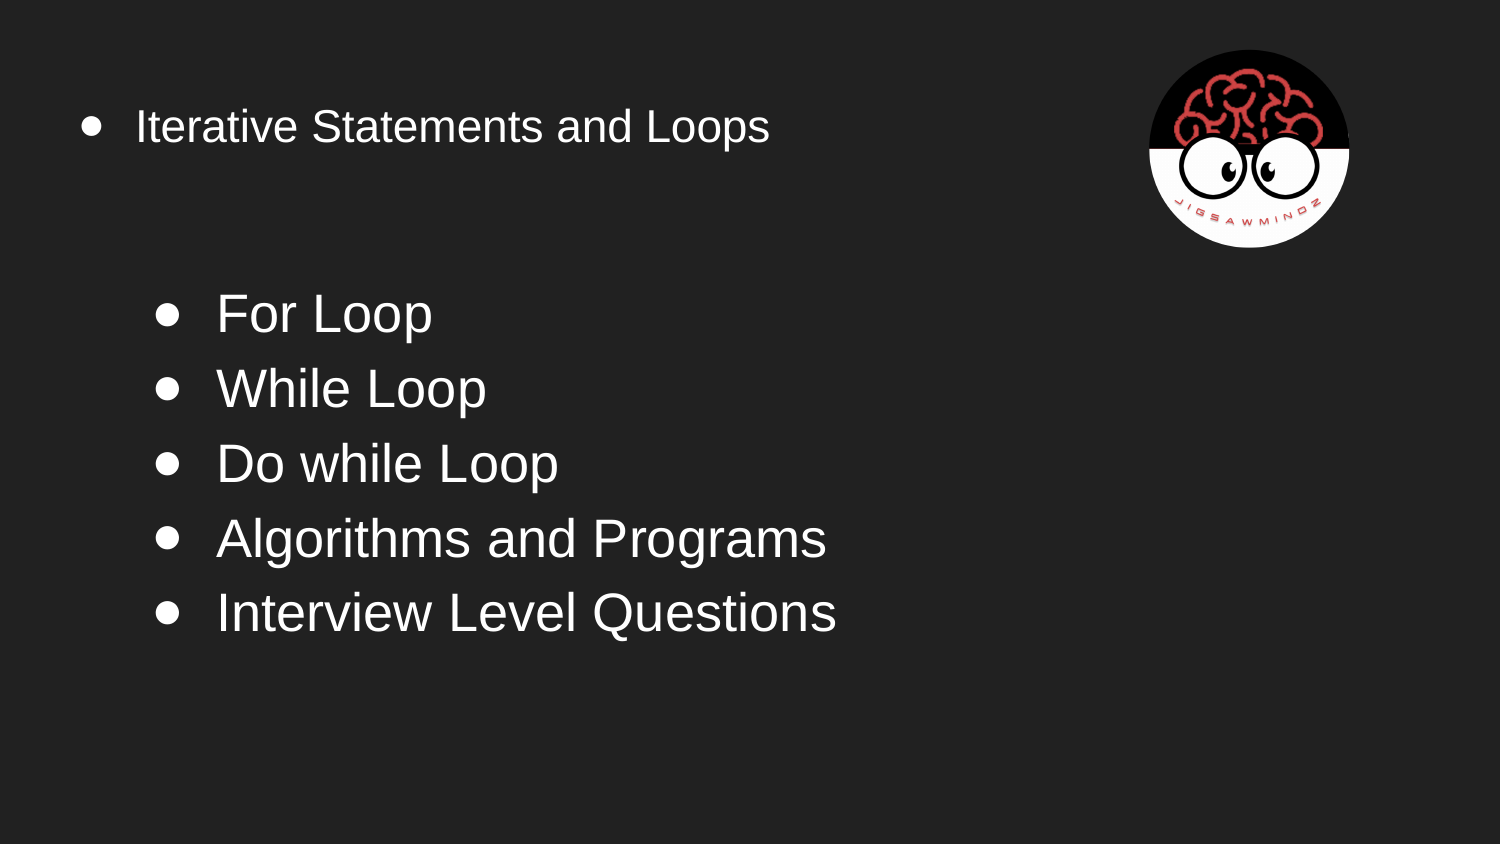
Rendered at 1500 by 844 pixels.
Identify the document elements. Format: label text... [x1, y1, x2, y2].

title Iterative Statements and Loops [51, 72, 1449, 167]
list For Loop While Loop Do while Loop Algorithms and Programs Interview Level Questions [51, 189, 1449, 750]
picture [1036, 21, 1486, 343]
